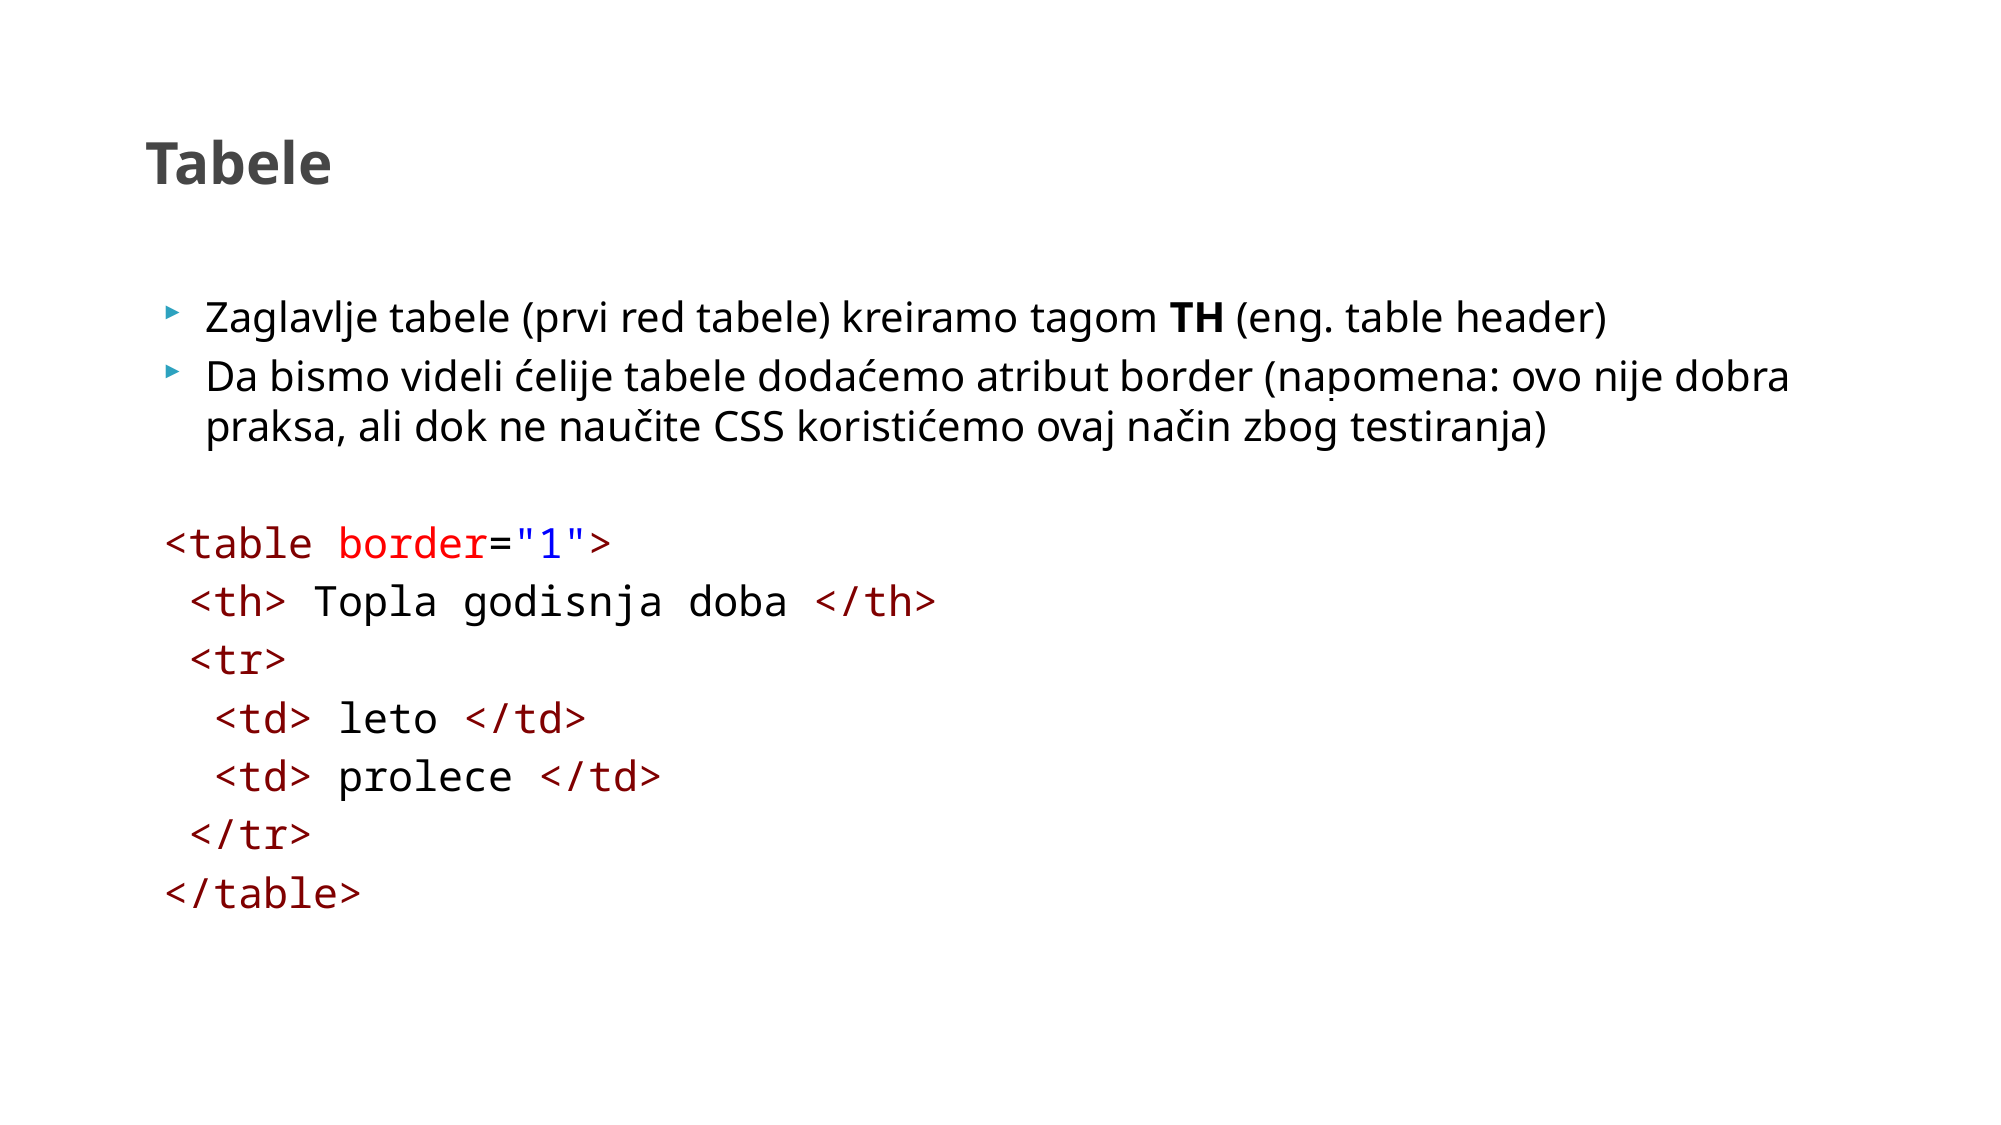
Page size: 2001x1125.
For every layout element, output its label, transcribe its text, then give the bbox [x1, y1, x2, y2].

text_box Zaglavlje tabele (prvi red tabele) kreiramo tagom TH (eng. table header) Da bismo videli ćelije tabele dodaćemo atribut border (napomena: ovo nije dobra praksa, ali dok ne naučite CSS koristićemo ovaj način zbog testiranja) <table border="1"> <th> Topla godisnja doba </th> <tr> <td> leto </td> <td> prolece </td> </tr> </table> [130, 283, 1842, 976]
text_box Tabele [130, 52, 1842, 270]
